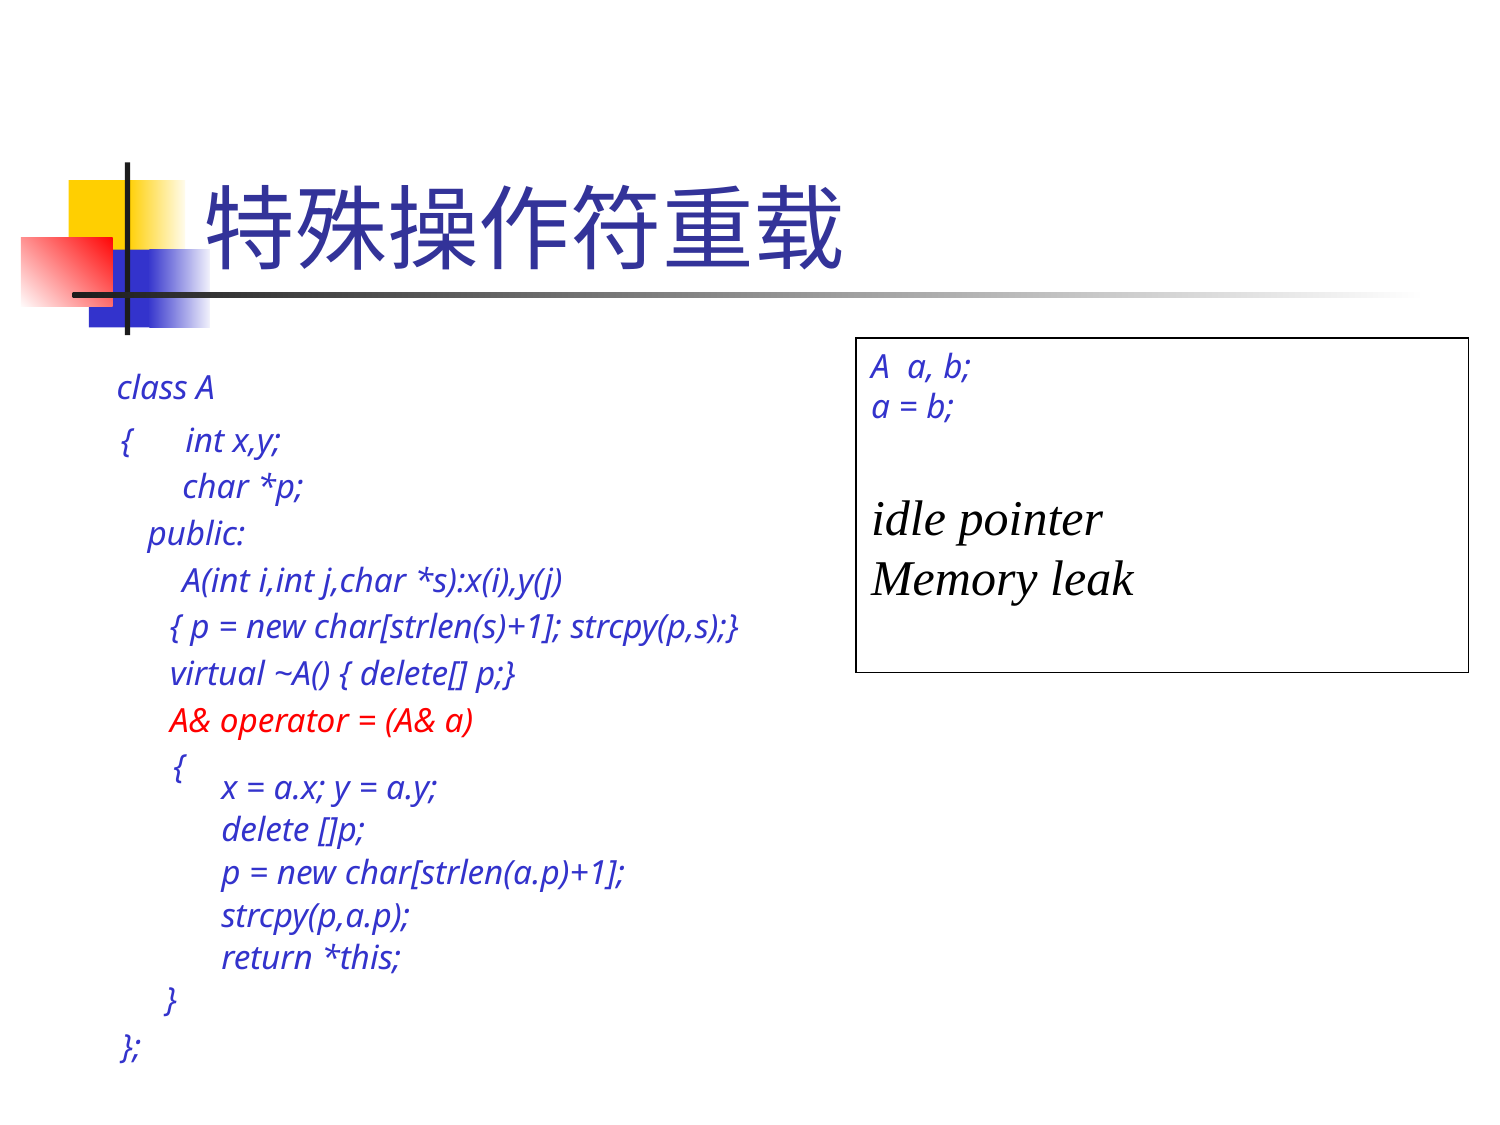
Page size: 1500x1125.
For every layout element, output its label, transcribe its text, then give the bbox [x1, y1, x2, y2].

list class A { int x,y; char *p; public: A(int i,int j,char *s):x(i),y(j) { p = new char[strlen(s)+1]; strcpy(p,s);} virtual ~A() { delete[] p;} A& operator = (A& a) { } }; [50, 324, 845, 1100]
text_box x = a.x; y = a.y; delete []p; p = new char[strlen(a.p)+1]; strcpy(p,a.p); return *this; [206, 763, 927, 985]
title 特殊操作符重载 [188, 101, 1468, 289]
text_box A a, b; a = b; idle pointer Memory leak [856, 337, 1469, 673]
